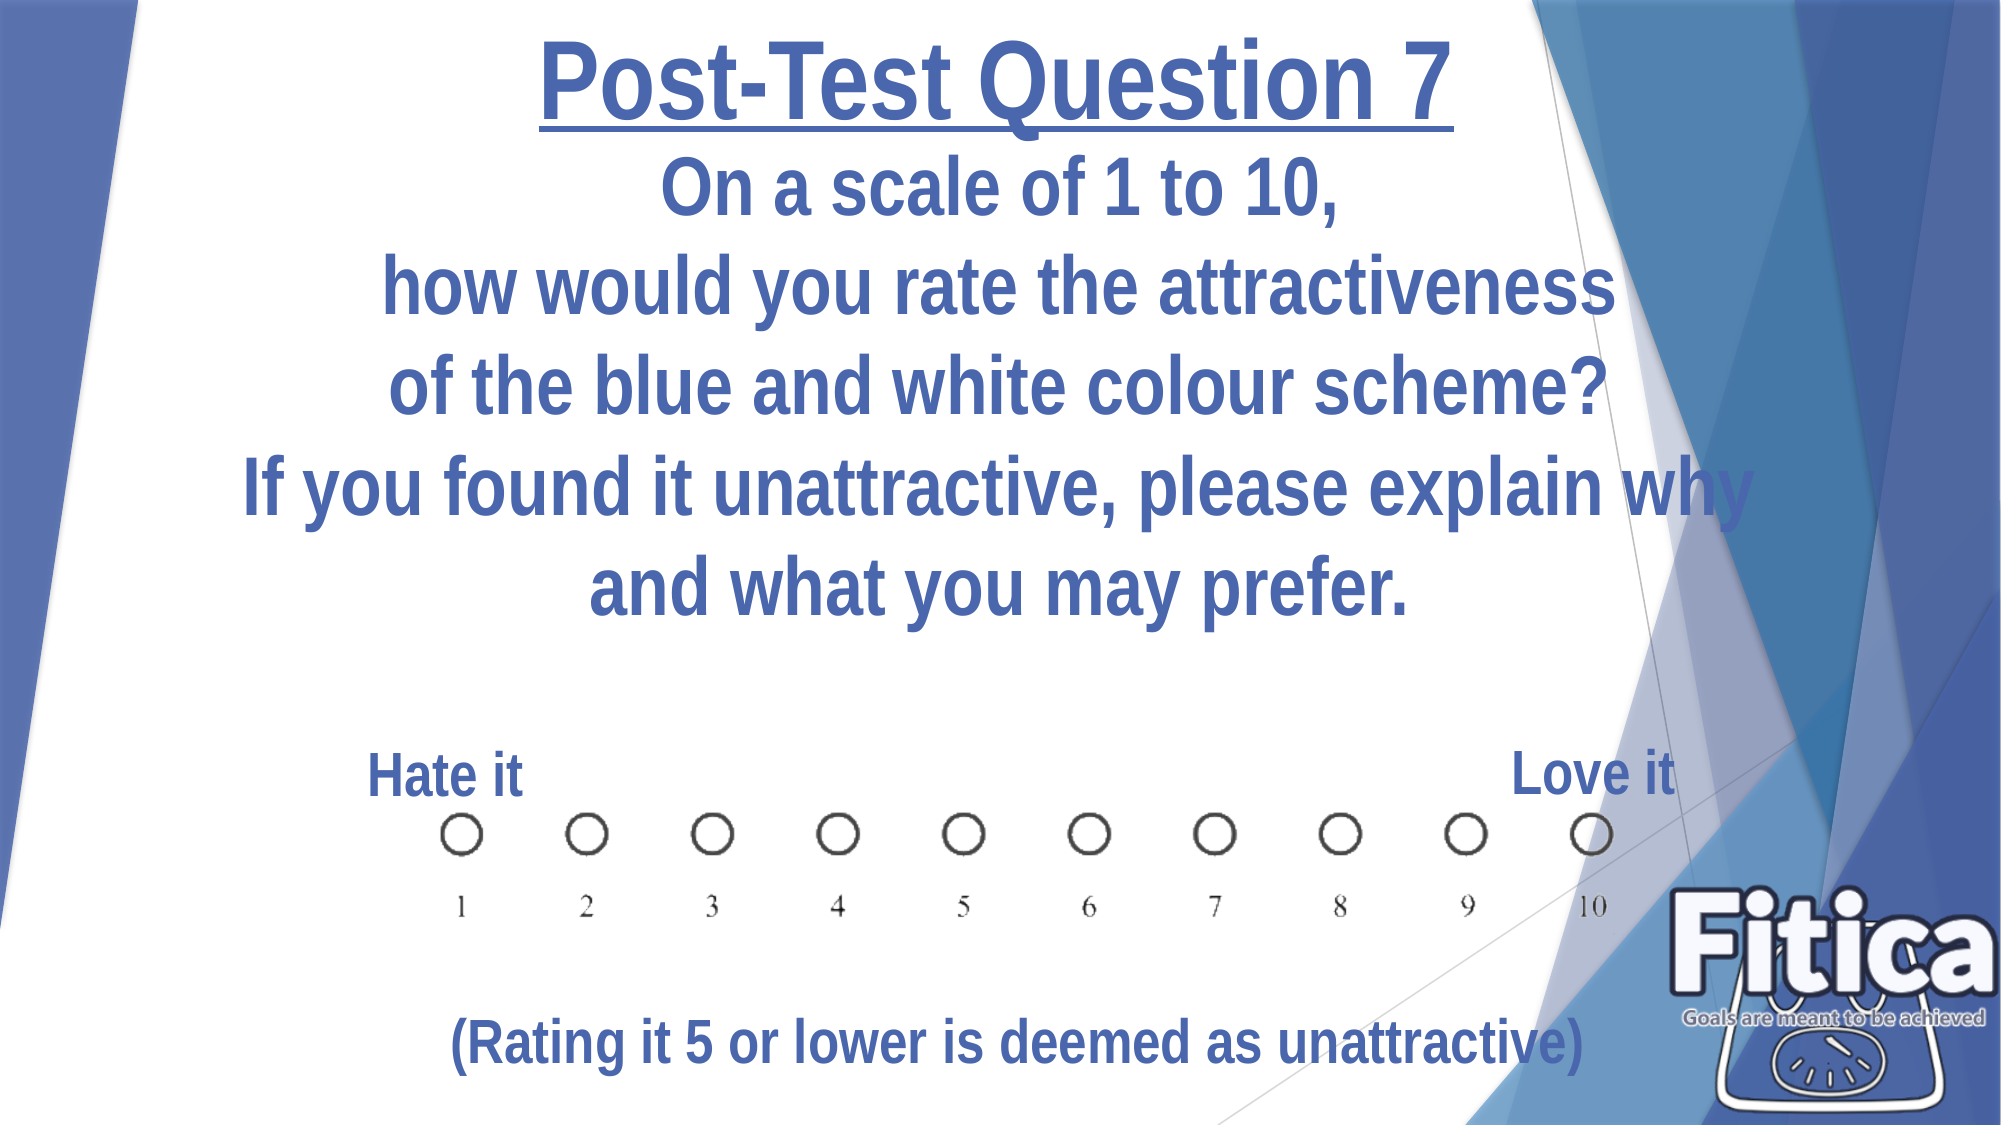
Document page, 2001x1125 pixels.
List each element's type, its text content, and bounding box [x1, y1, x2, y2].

text_box Love it [1321, 706, 1866, 815]
text_box Post-Test Question 7 [523, 0, 1476, 285]
text_box [268, 339, 1769, 785]
picture [390, 786, 1646, 965]
title On a scale of 1 to 10, how would you rate the attractiveness of the blue and white colour scheme? If you found it unattractive, please explain why and what you may prefer. [0, 149, 2000, 640]
text_box (Rating it 5 or lower is deemed as unattractive) [409, 975, 1627, 1084]
text_box [268, 815, 1769, 1034]
text_box Hate it [268, 707, 623, 817]
picture [1667, 884, 2000, 1125]
